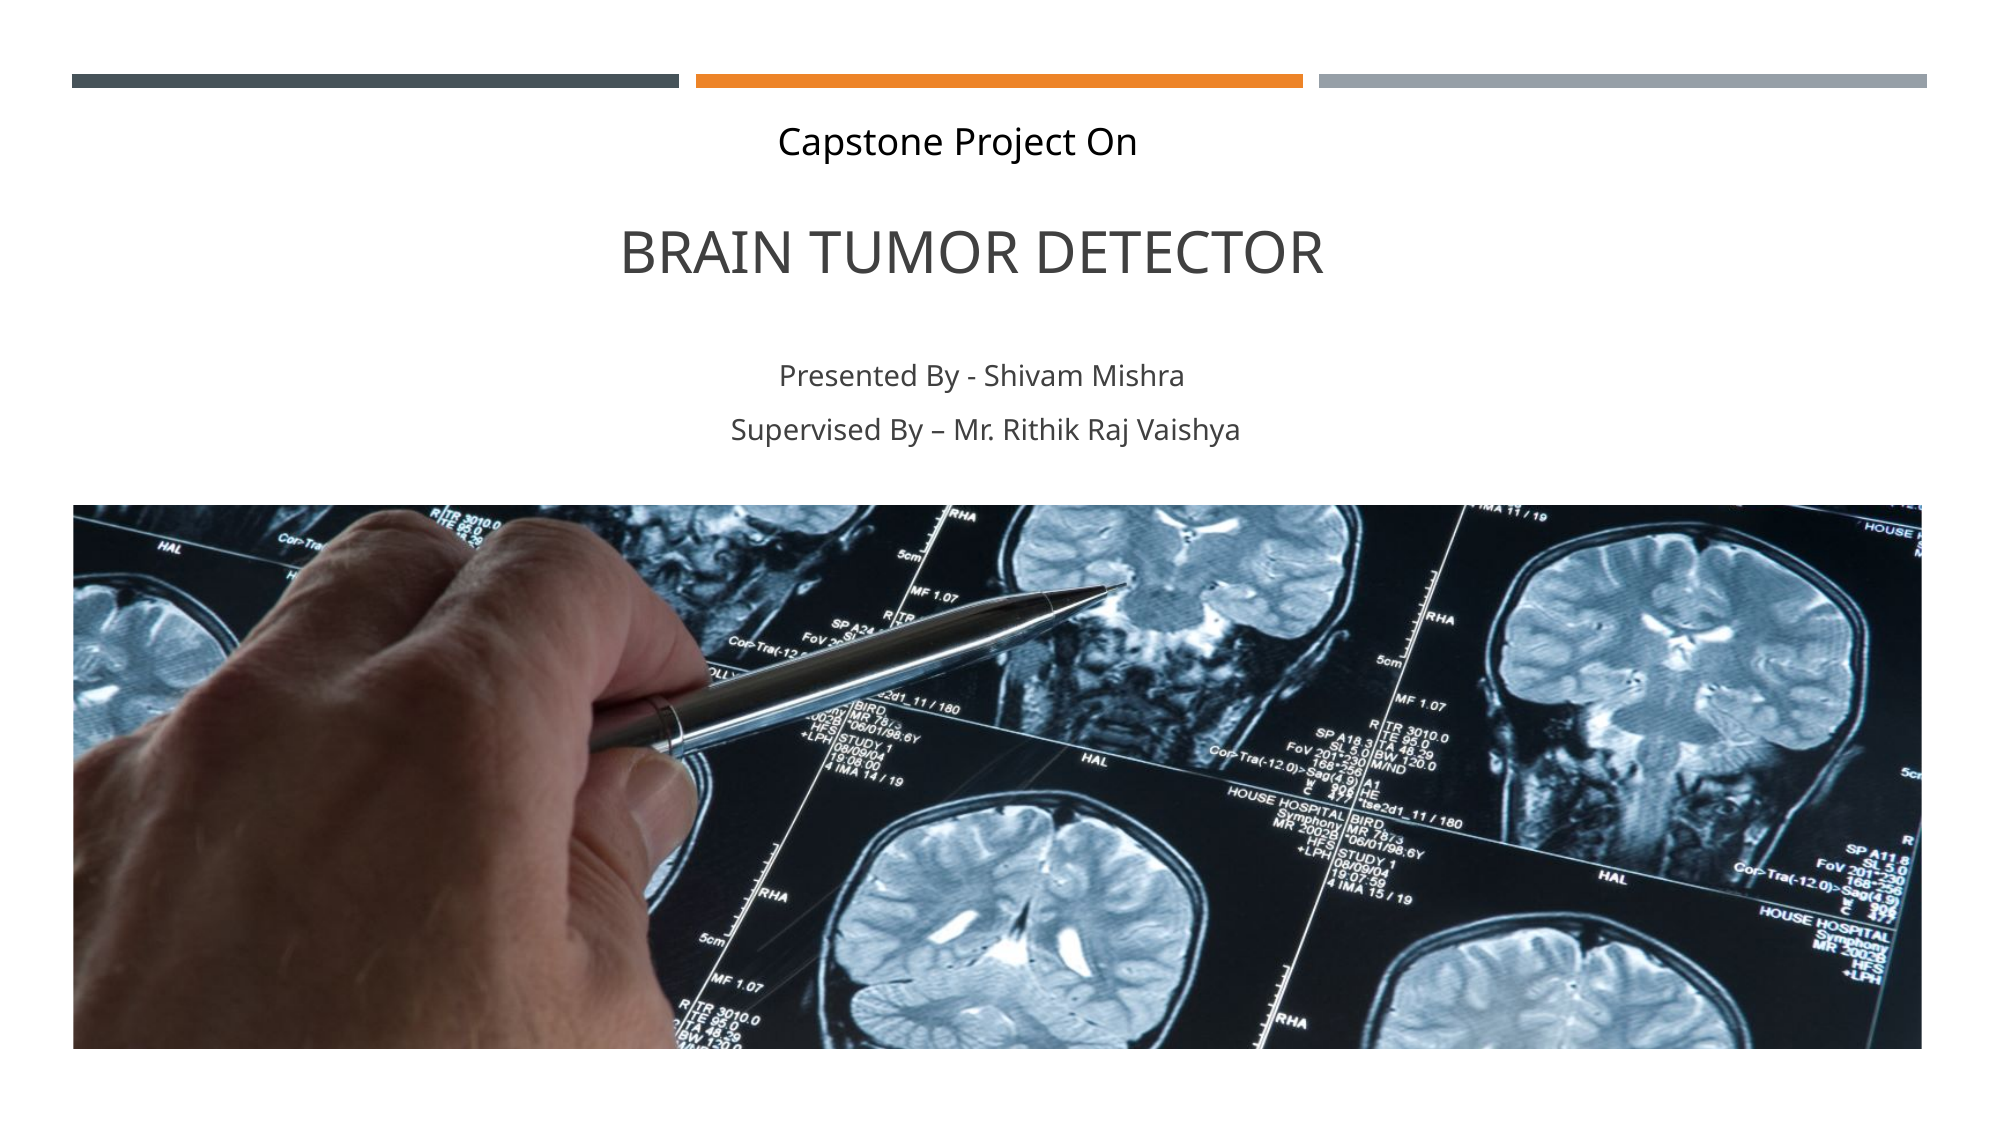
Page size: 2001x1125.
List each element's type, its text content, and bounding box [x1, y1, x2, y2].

picture [72, 504, 1923, 1049]
text_box Capstone Project On [762, 110, 1154, 170]
title Brain Tumor Detector [73, 185, 1871, 293]
subtitle Presented By - Shivam Mishra Supervised By – Mr. Rithik Raj Vaishya [73, 317, 1899, 487]
